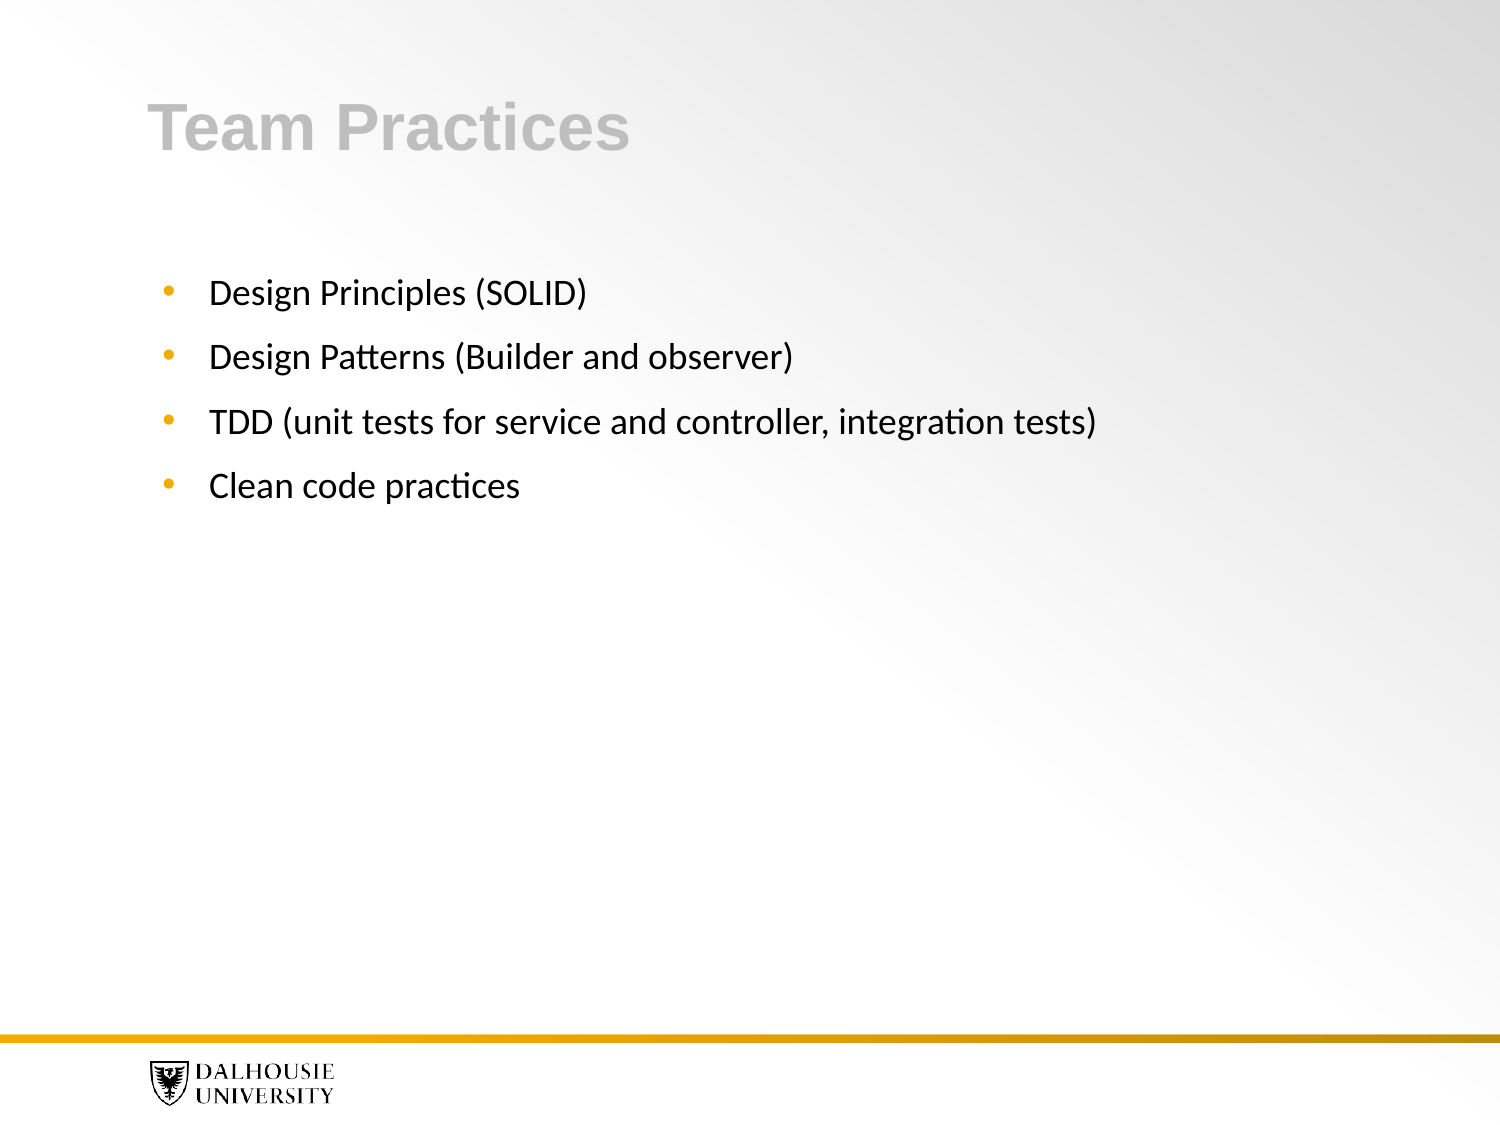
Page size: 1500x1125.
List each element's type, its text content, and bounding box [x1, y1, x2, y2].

title Team Practices [147, 81, 1388, 272]
text_box Design Principles (SOLID) Design Patterns (Builder and observer) TDD (unit tests for service and controller, integration tests) Clean code practices [160, 246, 1375, 630]
picture [0, 0, 1500, 1125]
